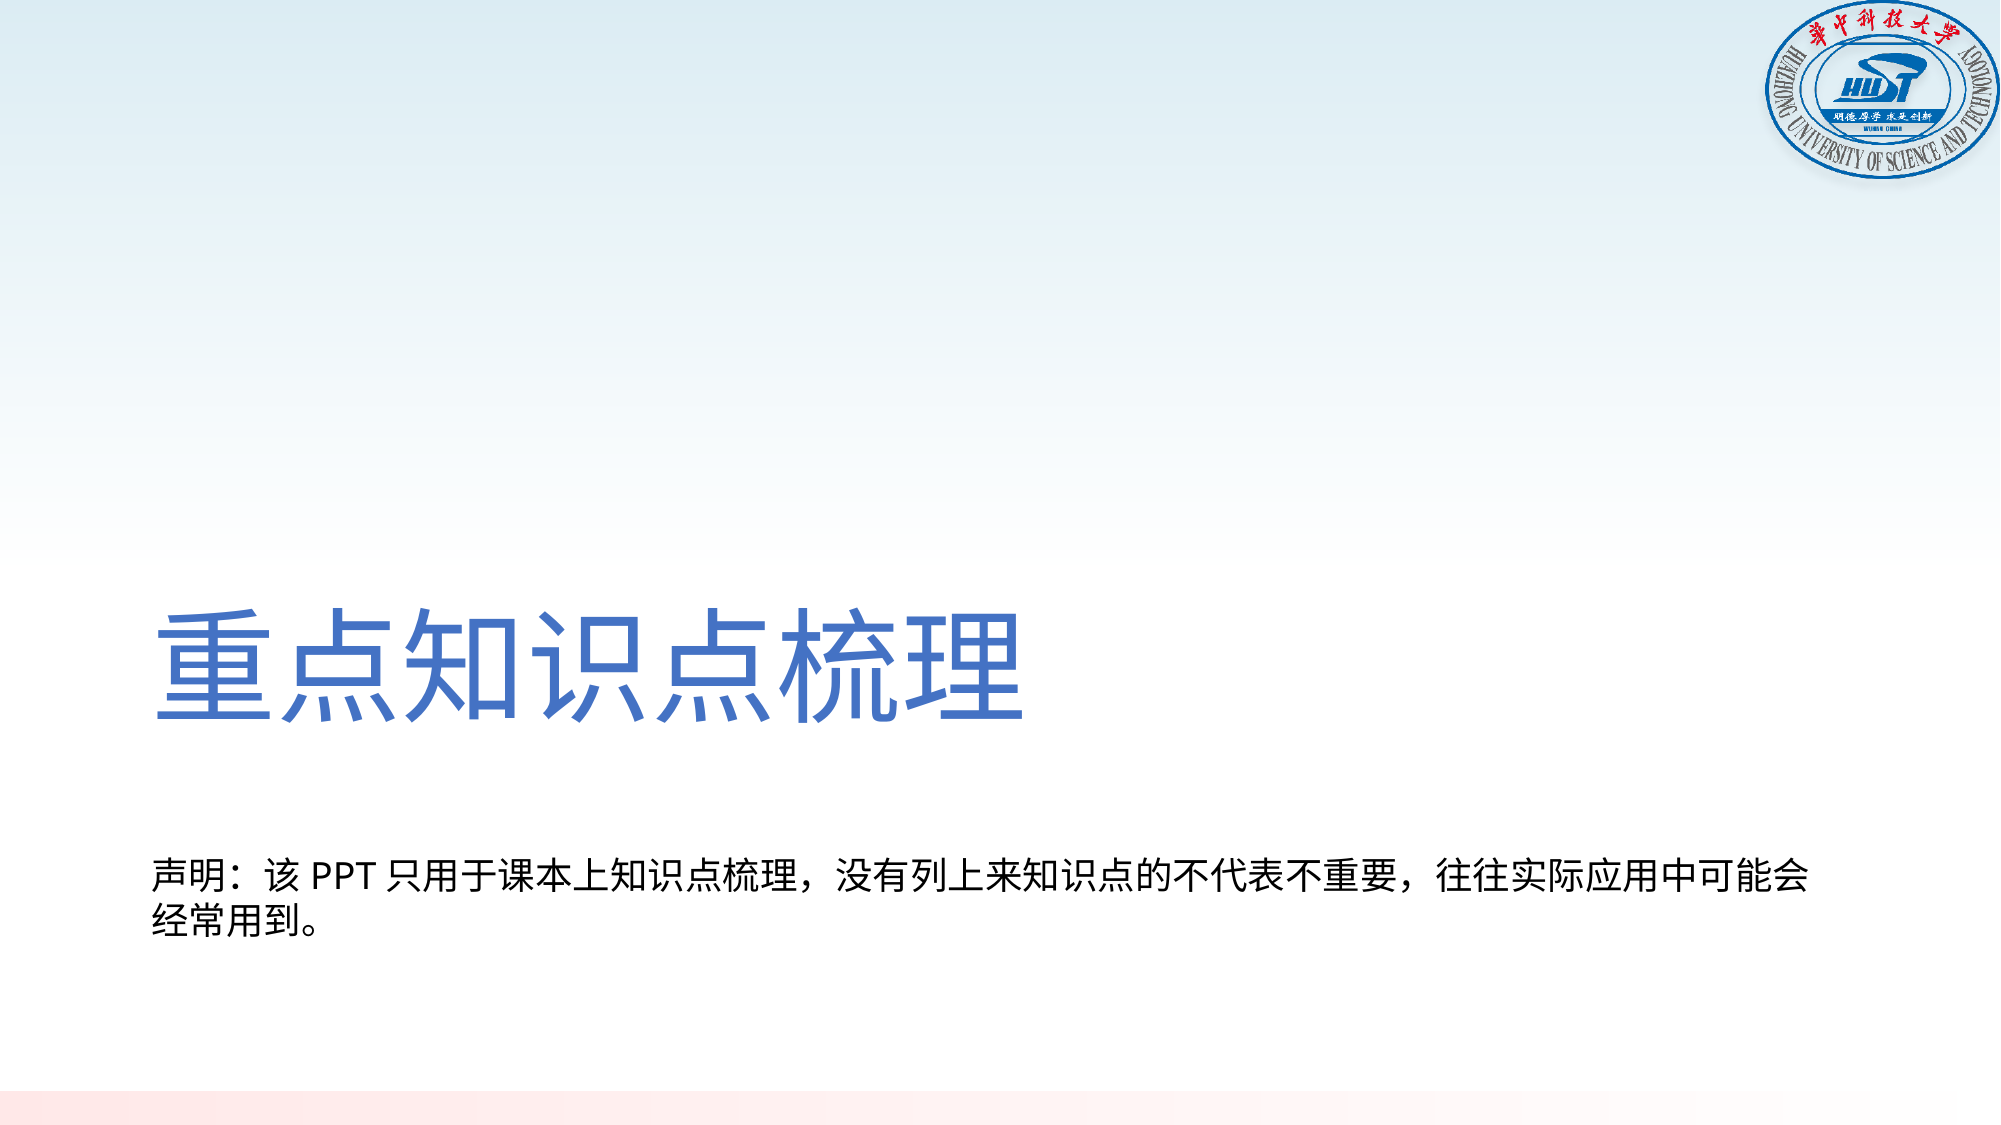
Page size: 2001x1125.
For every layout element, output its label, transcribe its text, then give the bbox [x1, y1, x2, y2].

text_box 声明：该PPT只用于课本上知识点梳理，没有列上来知识点的不代表不重要，往往实际应用中可能会经常用到。 [136, 844, 1862, 950]
title 重点知识点梳理 [136, 280, 1862, 749]
picture [1765, 0, 2000, 179]
